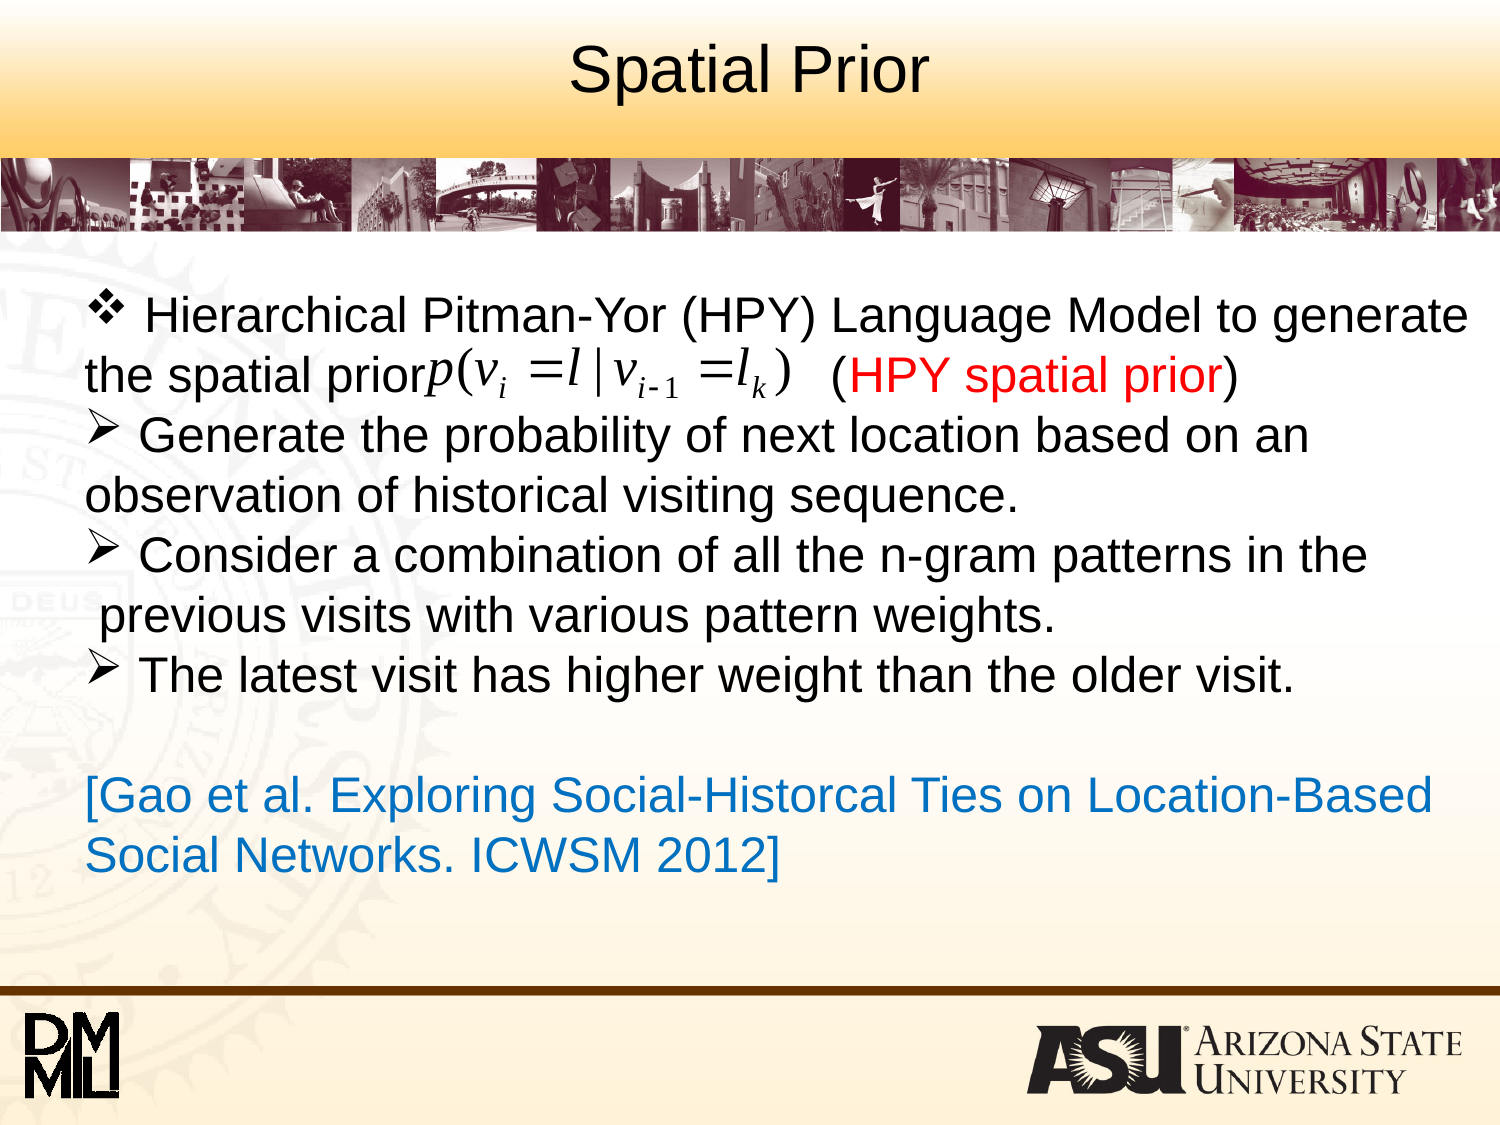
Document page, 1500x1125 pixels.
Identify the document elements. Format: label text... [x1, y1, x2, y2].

picture [0, 0, 1500, 1125]
text_box Hierarchical Pitman-Yor (HPY) Language Model to generate the spatial prior (HPY spatial prior) Generate the probability of next location based on an observation of historical visiting sequence. Consider a combination of all the n-gram patterns in the previous visits with various pattern weights. The latest visit has higher weight than the older visit. [Gao et al. Exploring Social-Historcal Ties on Location-Based Social Networks. ICWSM 2012] [69, 274, 1500, 890]
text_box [412, 331, 801, 413]
title Spatial Prior [74, 0, 1426, 133]
